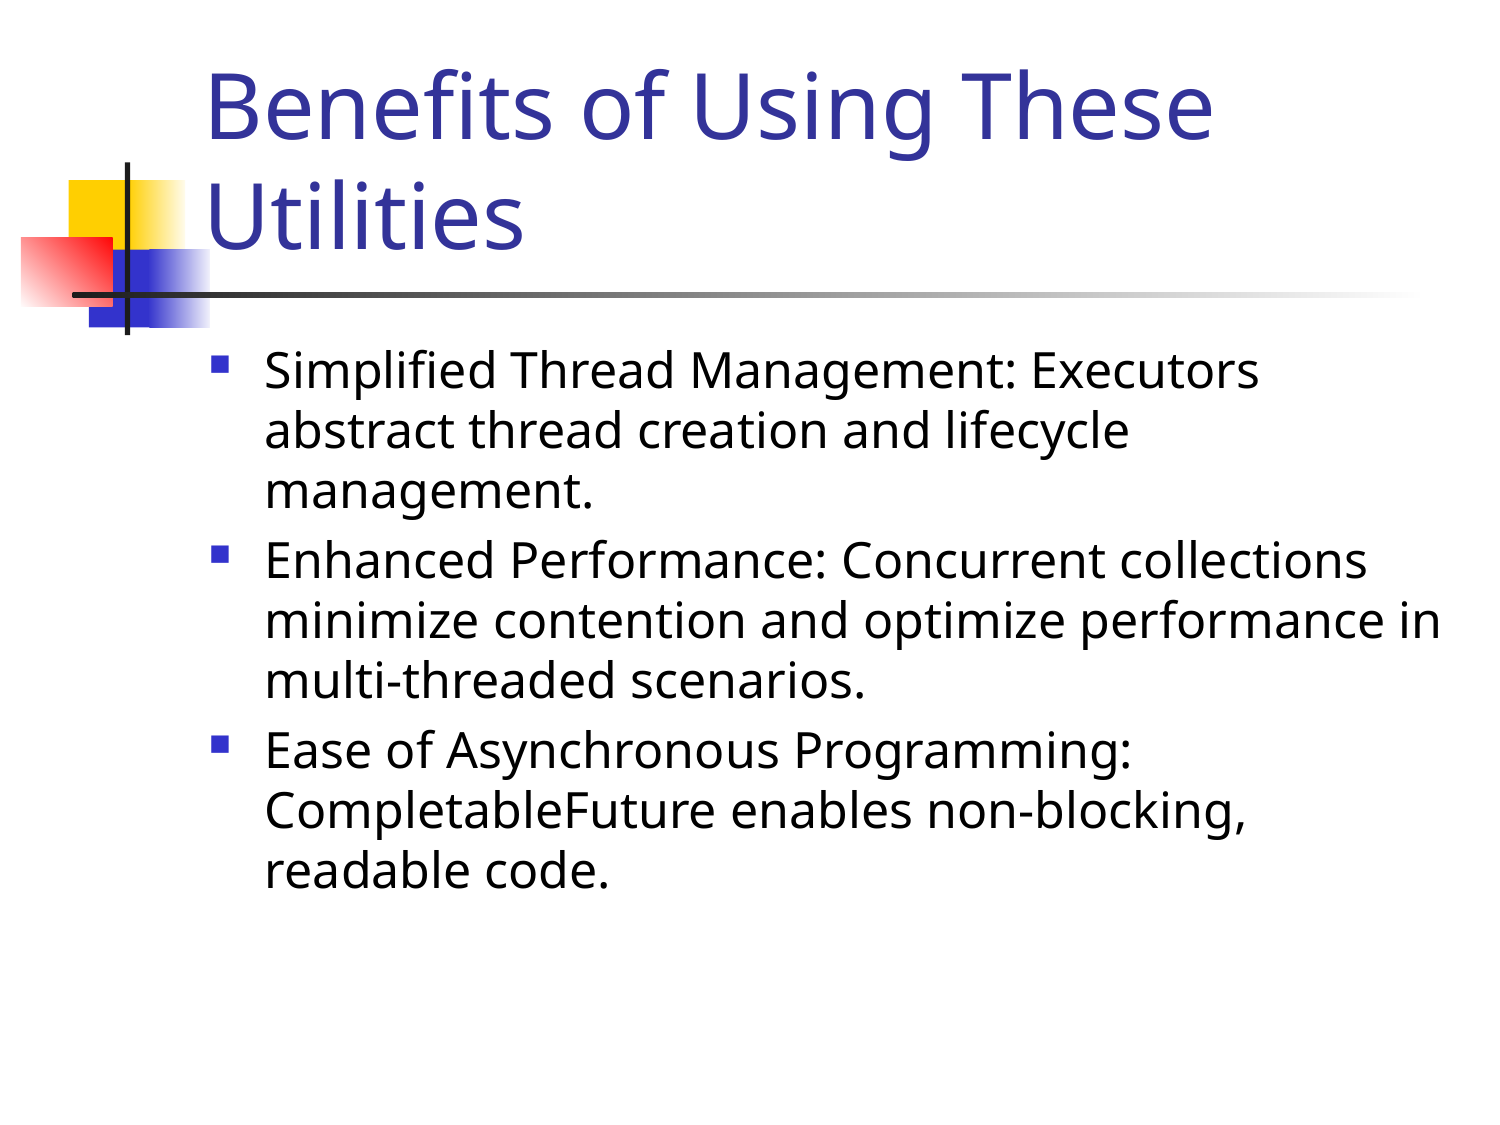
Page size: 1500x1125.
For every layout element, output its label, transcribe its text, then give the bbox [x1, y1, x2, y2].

list Simplified Thread Management: Executors abstract thread creation and lifecycle management. Enhanced Performance: Concurrent collections minimize contention and optimize performance in multi-threaded scenarios. Ease of Asynchronous Programming: CompletableFuture enables non-blocking, readable code. [193, 330, 1470, 1007]
title Benefits of Using These Utilities [188, 34, 1468, 276]
